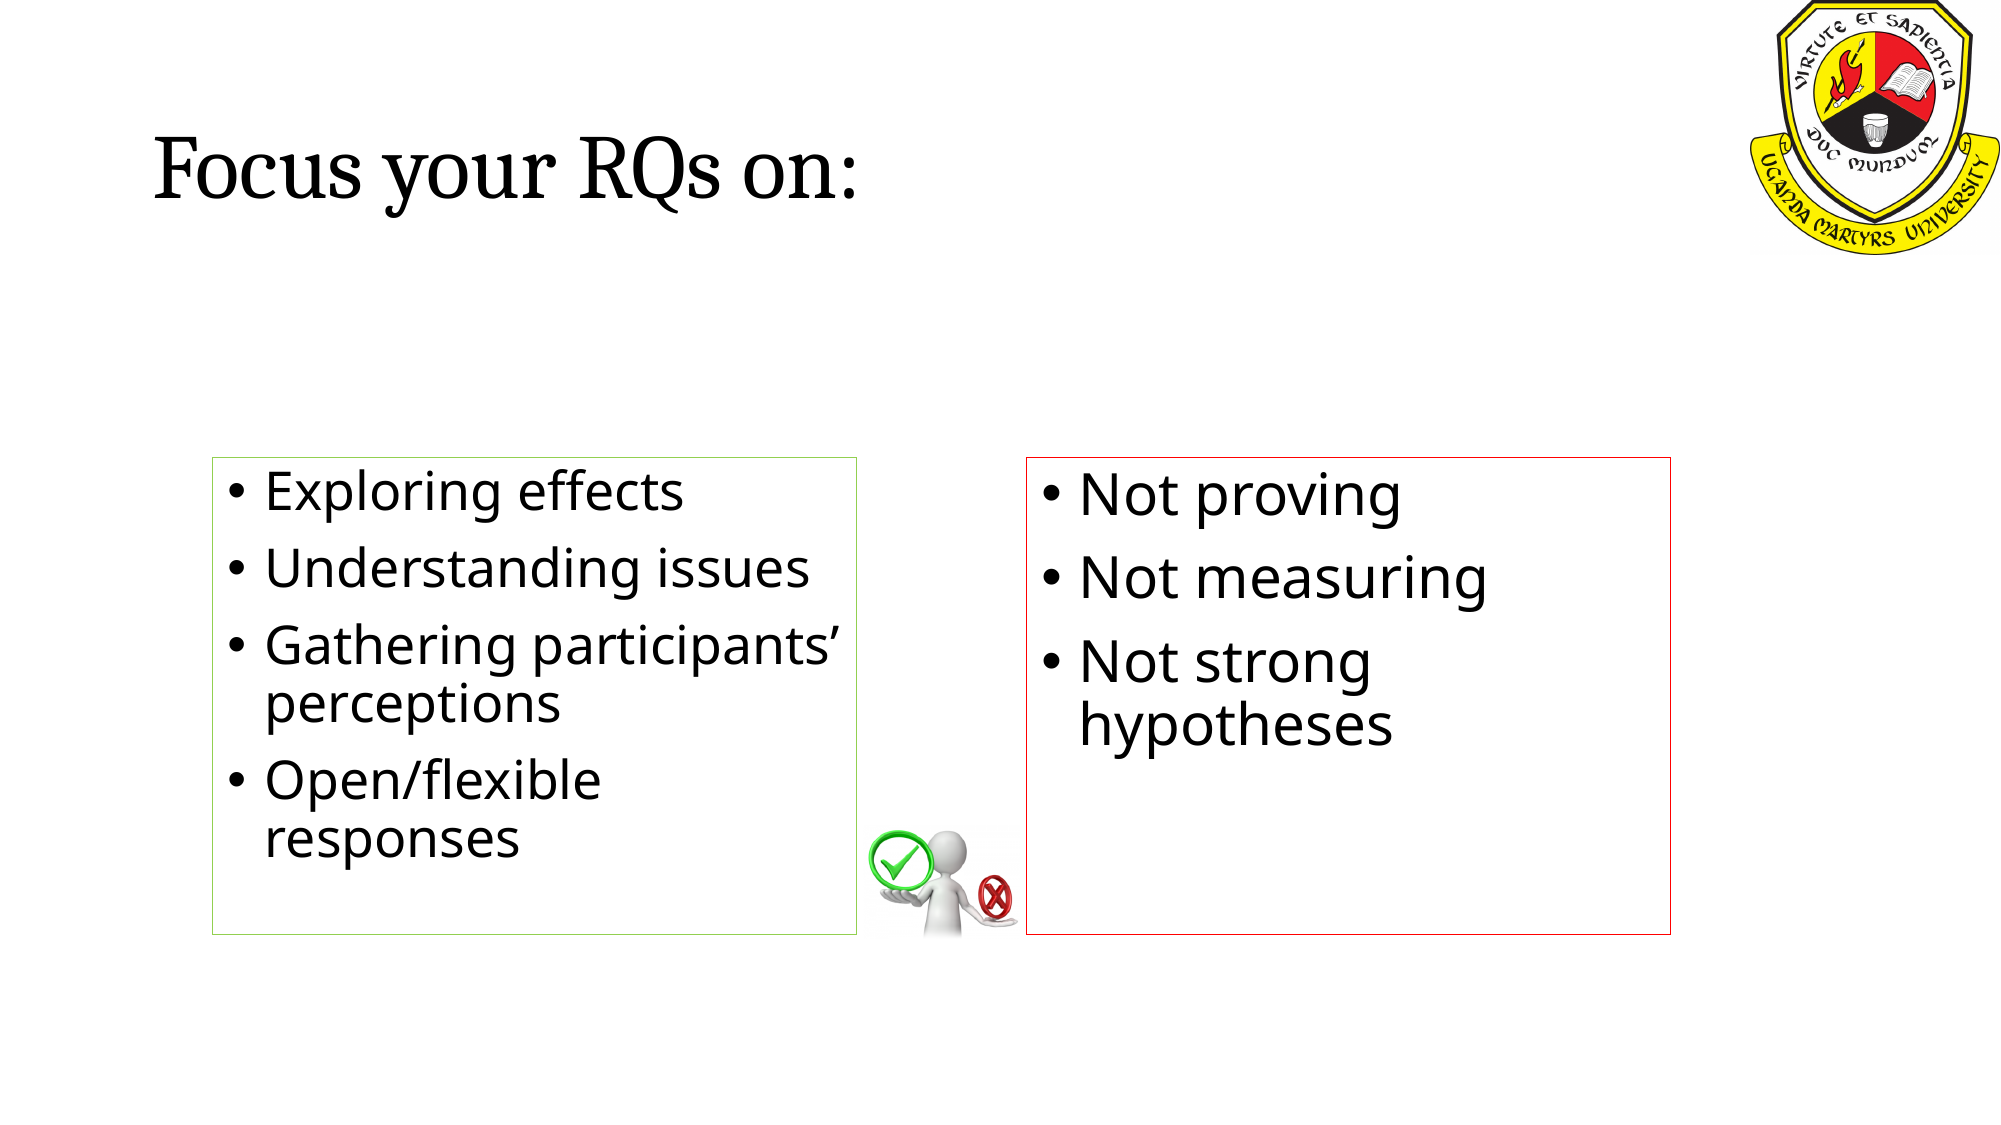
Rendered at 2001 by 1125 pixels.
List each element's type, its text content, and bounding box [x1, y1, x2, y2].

title Focus your RQs on: [137, 59, 1863, 278]
list Exploring effects Understanding issues Gathering participants’ perceptions Open/flexible responses [212, 457, 857, 935]
picture [863, 825, 1020, 939]
list Not proving Not measuring Not strong hypotheses [1026, 457, 1671, 935]
picture [1750, 0, 2000, 255]
